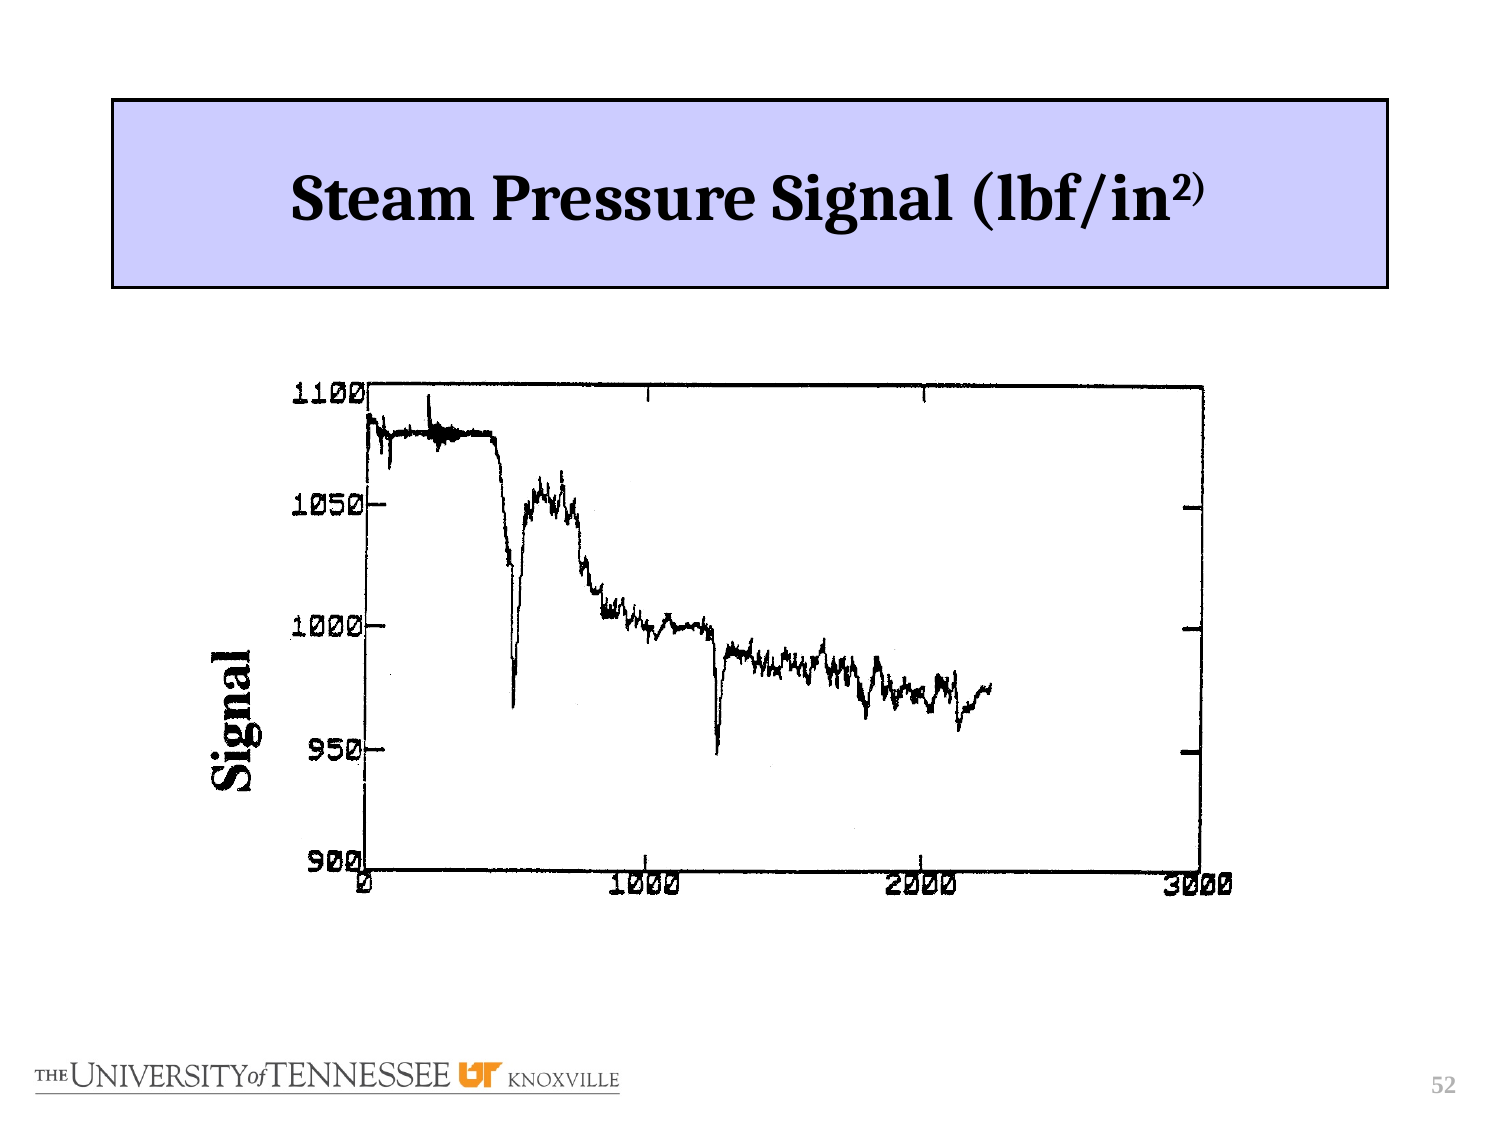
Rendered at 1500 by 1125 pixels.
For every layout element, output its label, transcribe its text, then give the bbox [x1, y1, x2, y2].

picture [199, 374, 1288, 955]
title Steam Pressure Signal (lbf/in2) [111, 98, 1389, 289]
slide_number 52 [1387, 1042, 1500, 1125]
picture [0, 1036, 653, 1125]
